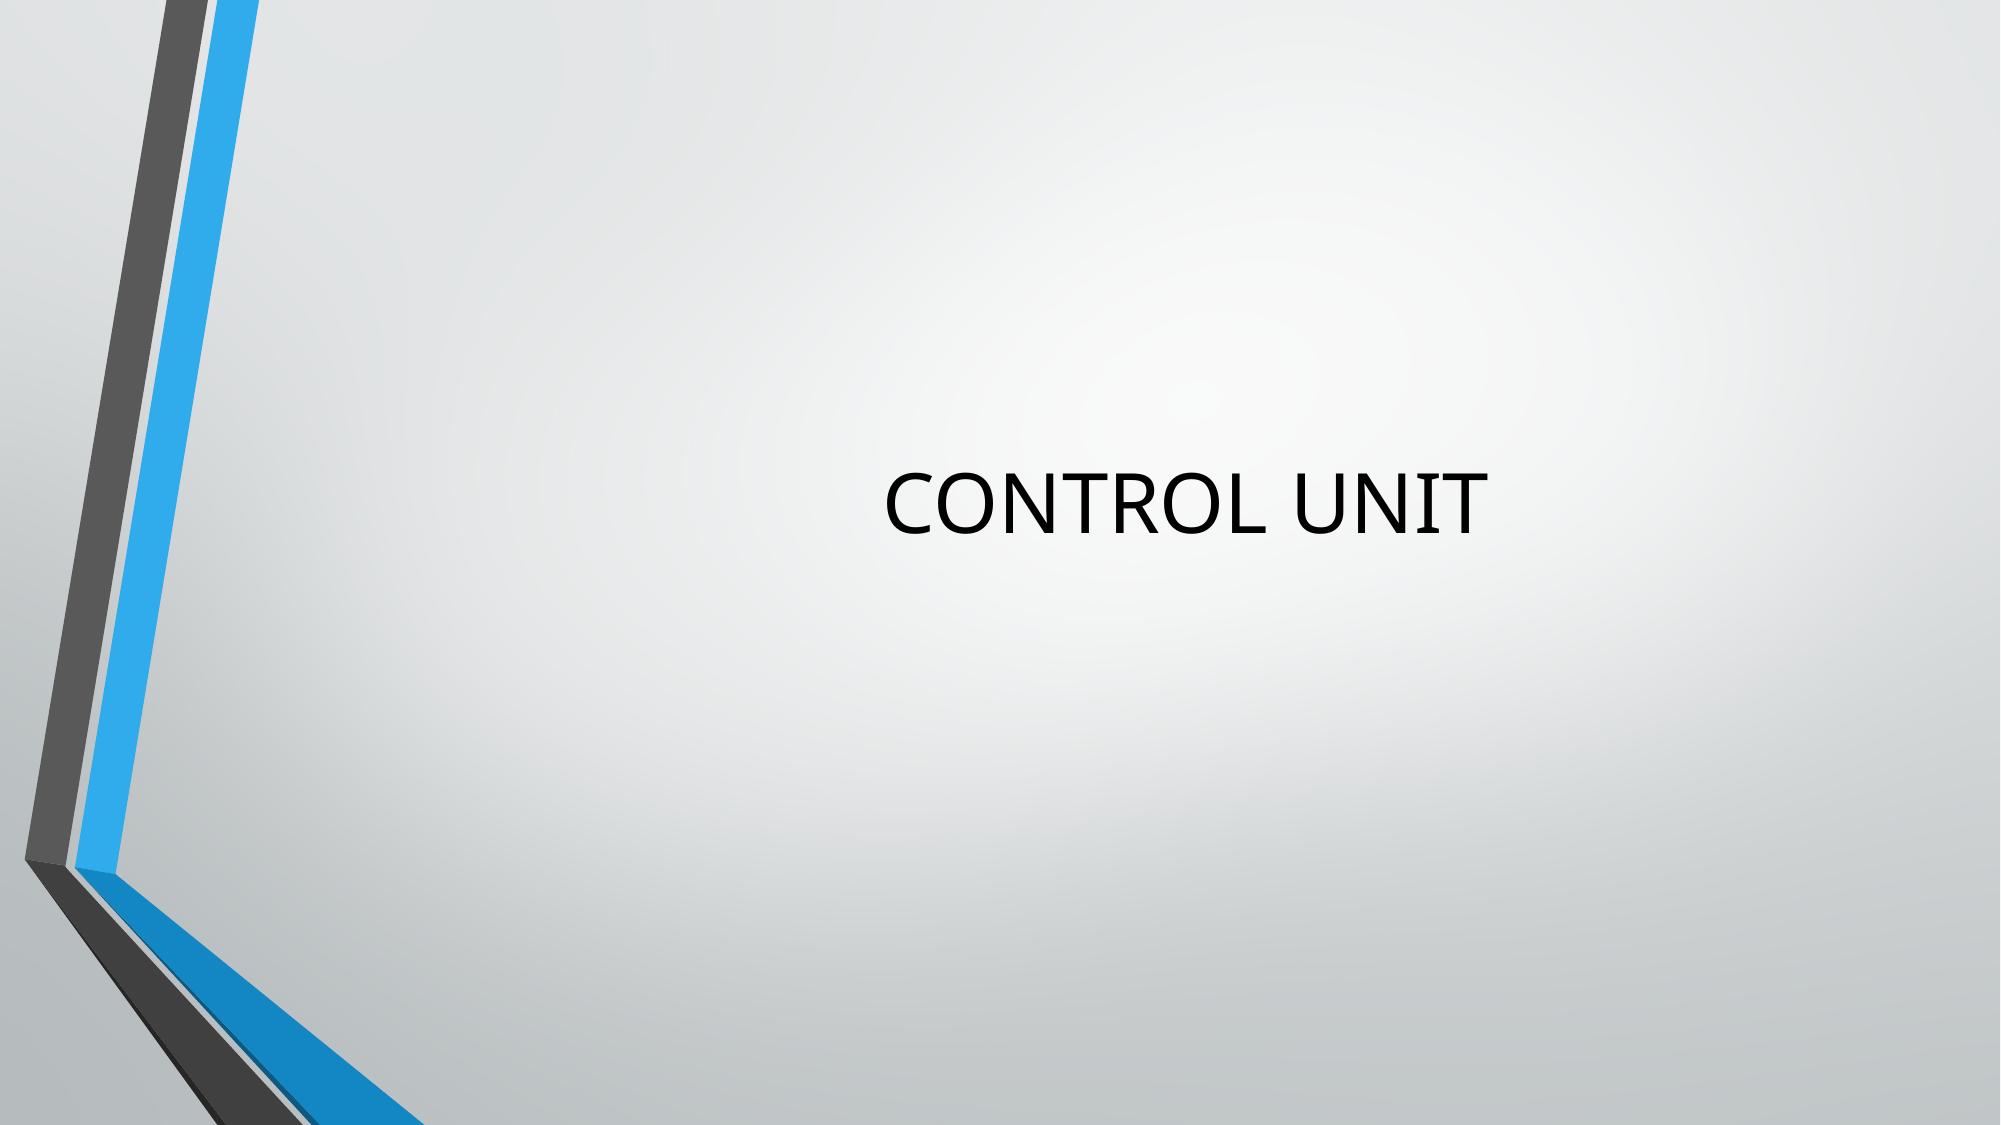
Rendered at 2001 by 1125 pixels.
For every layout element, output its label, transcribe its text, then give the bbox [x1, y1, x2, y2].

title CONTROL UNIT [350, 381, 2000, 620]
